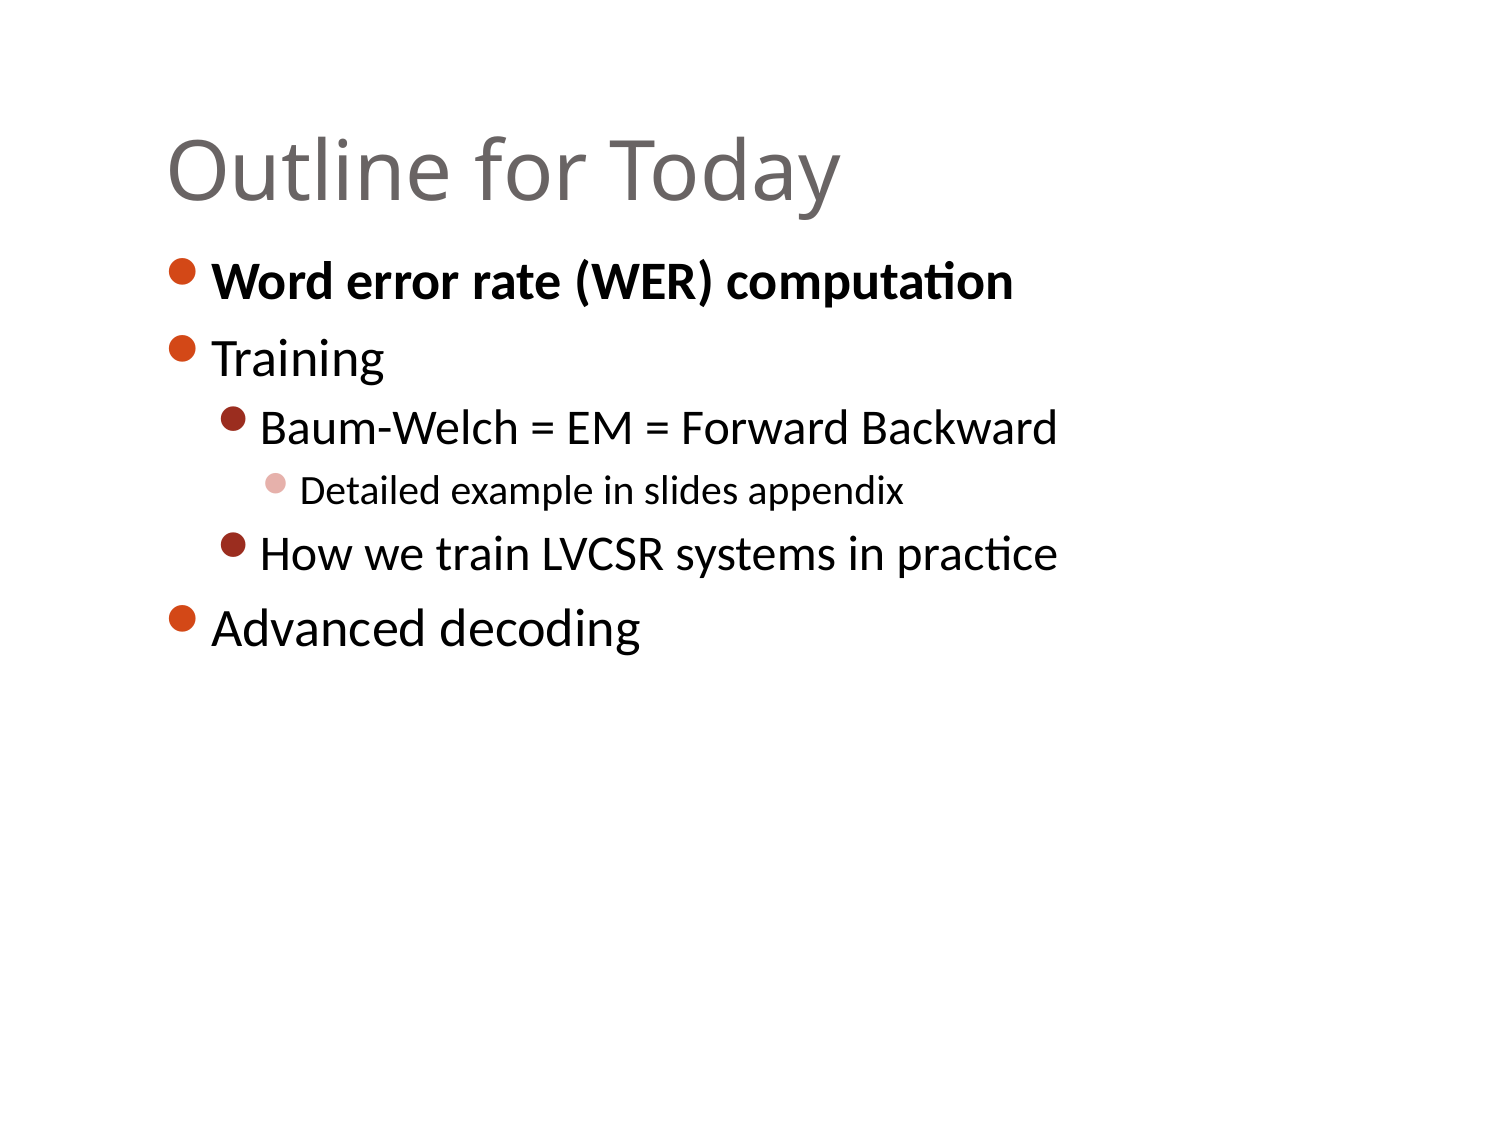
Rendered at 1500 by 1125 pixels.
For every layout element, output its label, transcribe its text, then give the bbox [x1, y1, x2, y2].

title Outline for Today [149, 44, 1426, 233]
list Word error rate (WER) computation Training Baum-Welch = EM = Forward Backward Detailed example in slides appendix How we train LVCSR systems in practice Advanced decoding [149, 237, 1426, 988]
